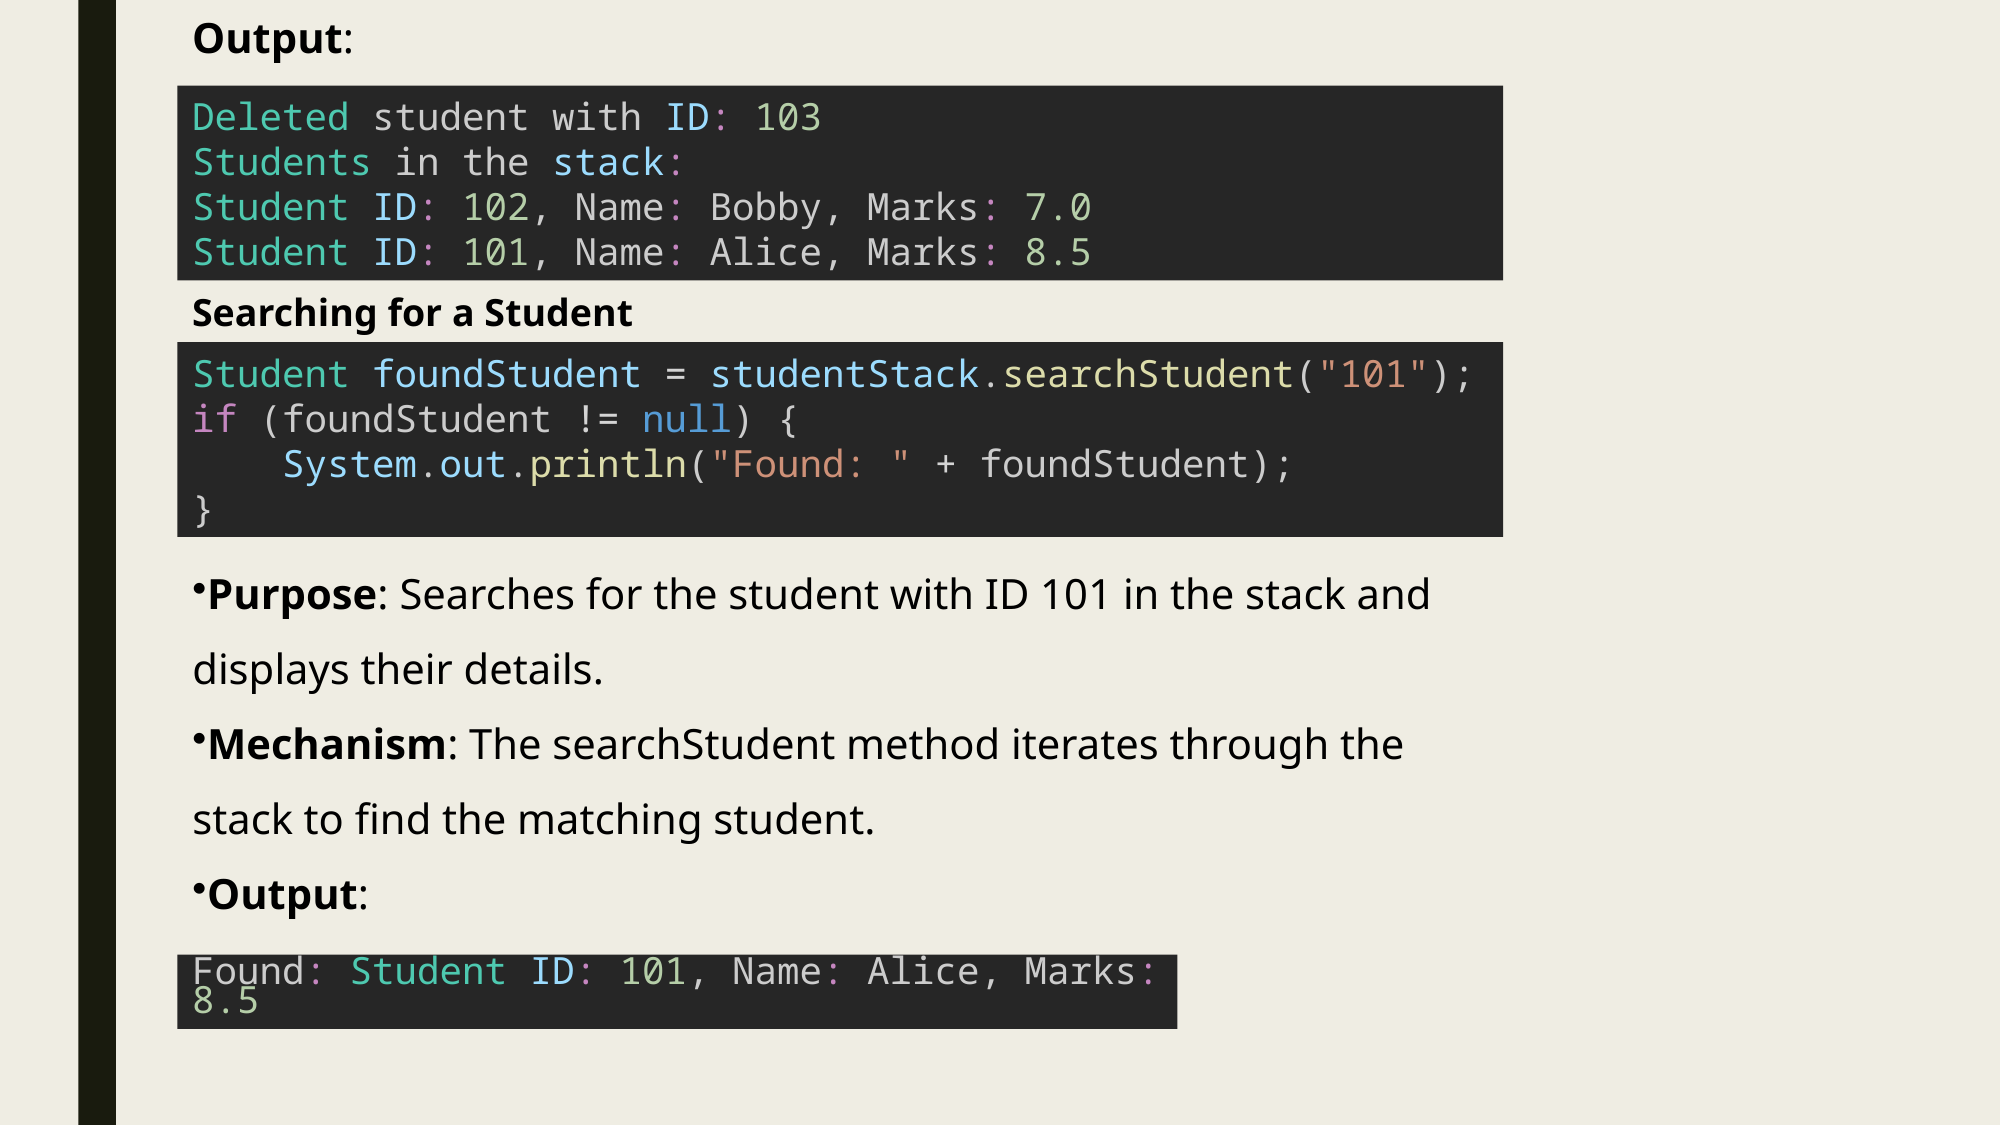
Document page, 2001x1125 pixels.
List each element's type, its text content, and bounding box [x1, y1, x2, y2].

text_box Output: [177, 4, 1178, 69]
text_box Deleted student with ID: 103 Students in the stack: Student ID: 102, Name: Bobby, Marks: 7.0 Student ID: 101, Name: Alice, Marks: 8.5 [177, 85, 1504, 281]
text_box Searching for a Student [177, 281, 1178, 342]
text_box Student foundStudent = studentStack.searchStudent("101"); if (foundStudent != null) { System.out.println("Found: " + foundStudent); } [177, 342, 1504, 535]
text_box Found: Student ID: 101, Name: Alice, Marks: 8.5 [177, 954, 1178, 1029]
text_box Purpose: Searches for the student with ID 101 in the stack and displays their details. Mechanism: The searchStudent method iterates through the stack to find the matching student. Output: [177, 535, 1504, 926]
